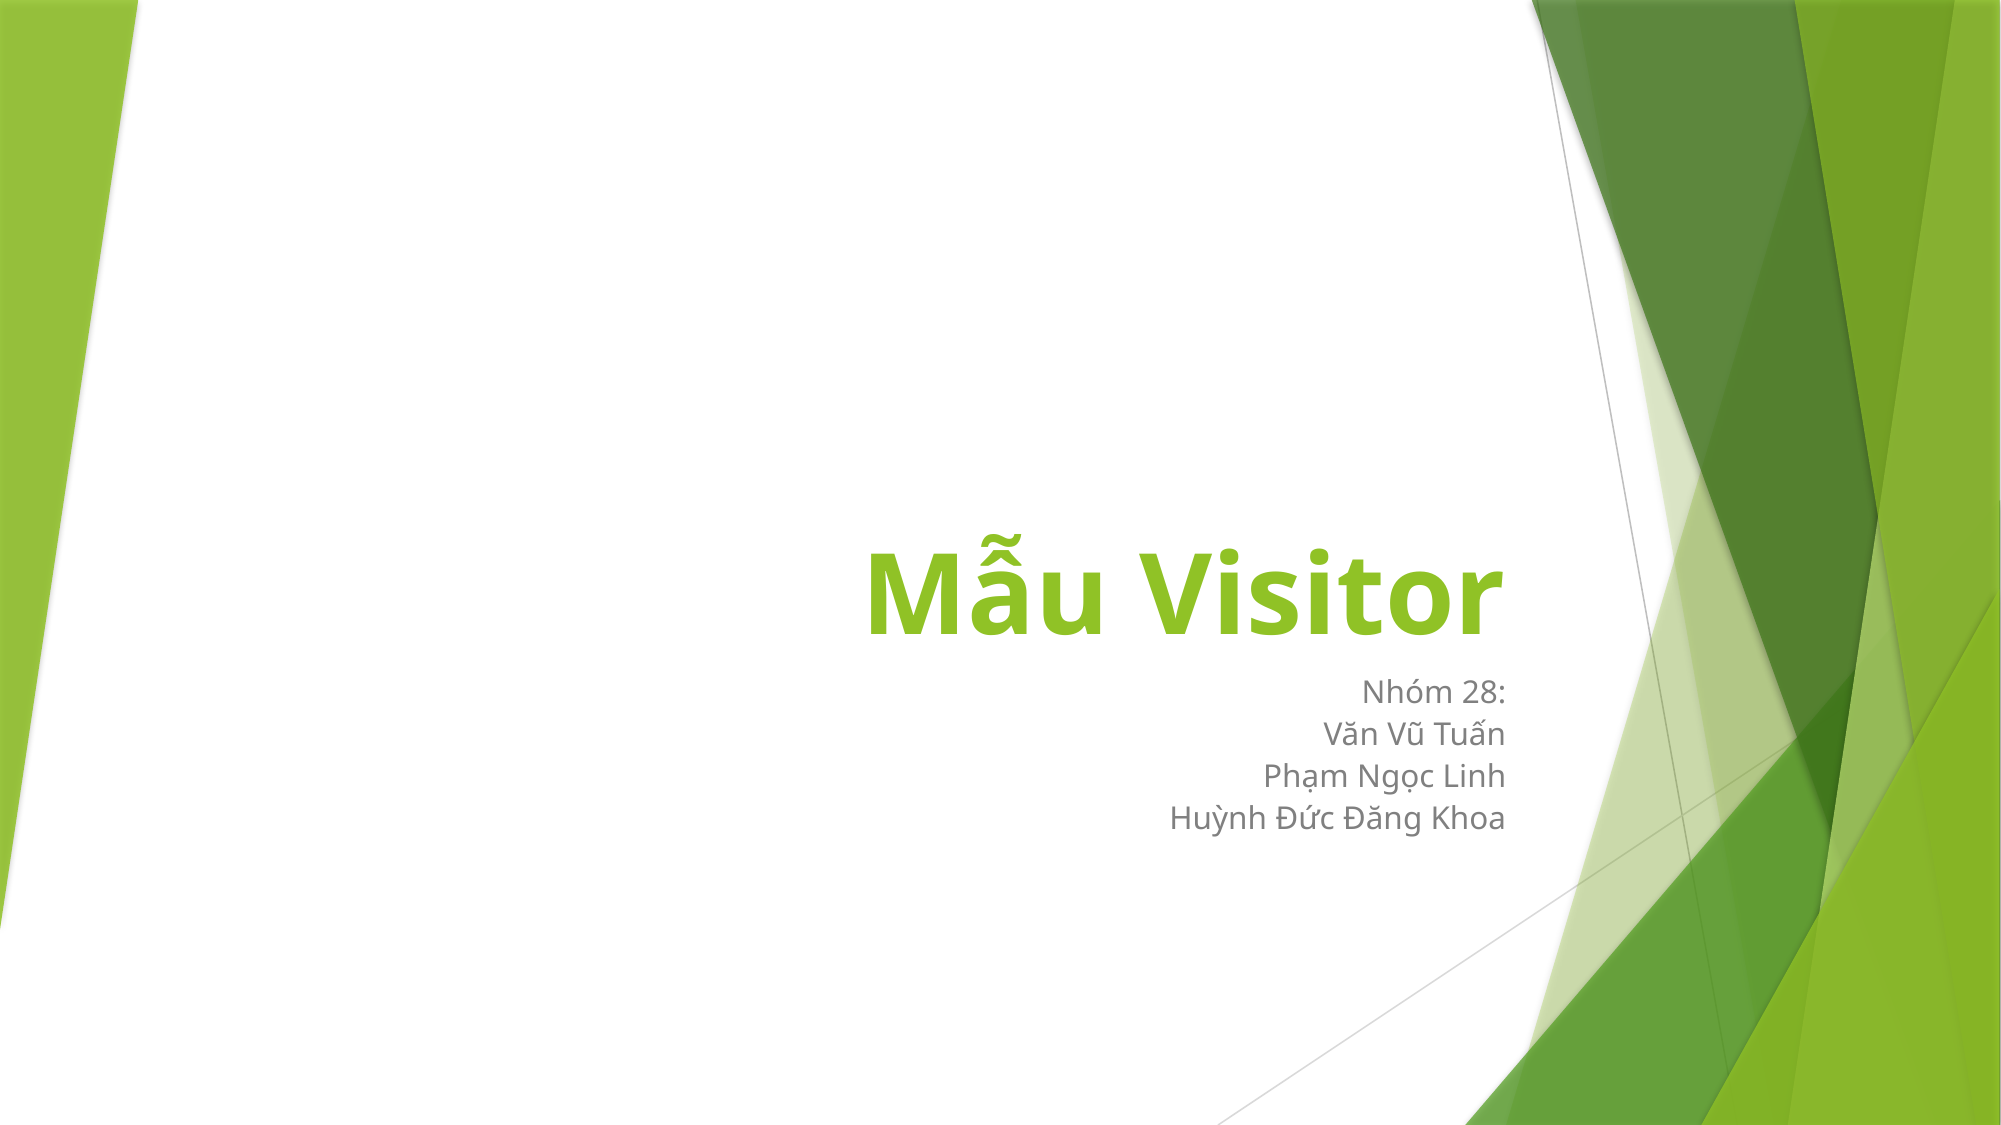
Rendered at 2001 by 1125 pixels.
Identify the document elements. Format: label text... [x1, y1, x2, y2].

title Mẫu Visitor [247, 394, 1522, 664]
subtitle Nhóm 28: Văn Vũ Tuấn Phạm Ngọc Linh Huỳnh Đức Đăng Khoa [247, 664, 1522, 845]
